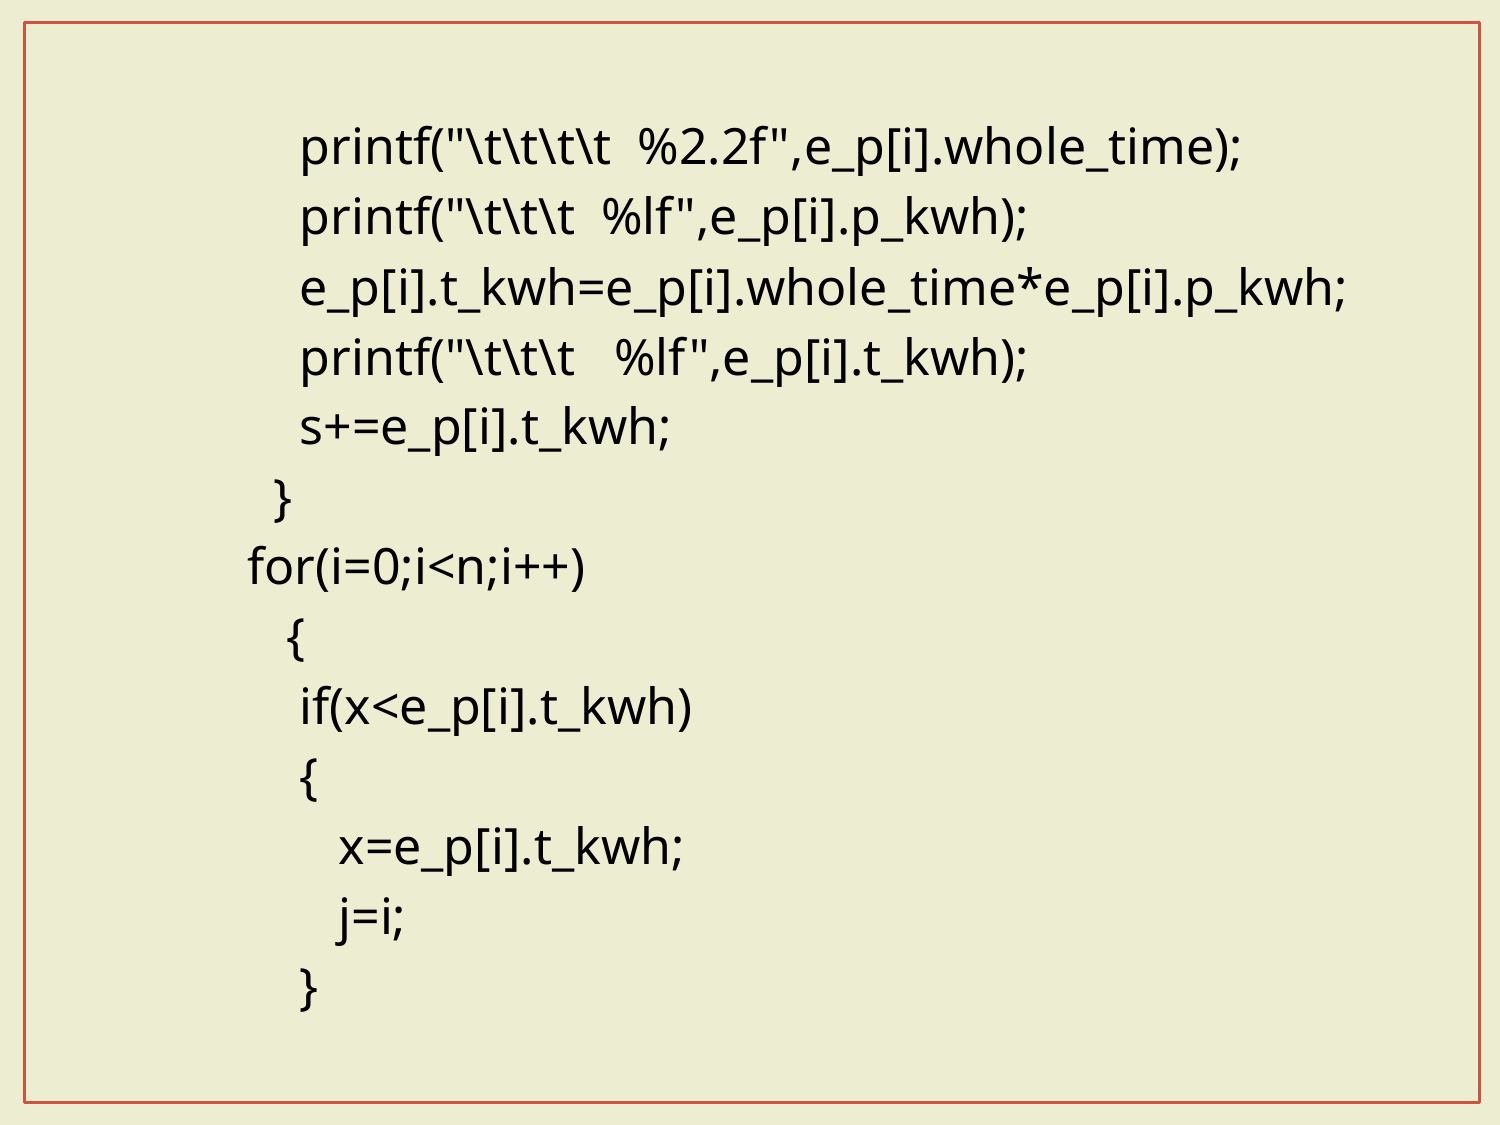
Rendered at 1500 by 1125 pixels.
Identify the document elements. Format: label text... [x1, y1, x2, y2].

list printf("\t\t\t\t %2.2f",e_p[i].whole_time); printf("\t\t\t %lf",e_p[i].p_kwh); e_p[i].t_kwh=e_p[i].whole_time*e_p[i].p_kwh; printf("\t\t\t %lf",e_p[i].t_kwh); s+=e_p[i].t_kwh; } for(i=0;i<n;i++) { if(x<e_p[i].t_kwh) { x=e_p[i].t_kwh; j=i; } [37, 37, 1463, 1088]
